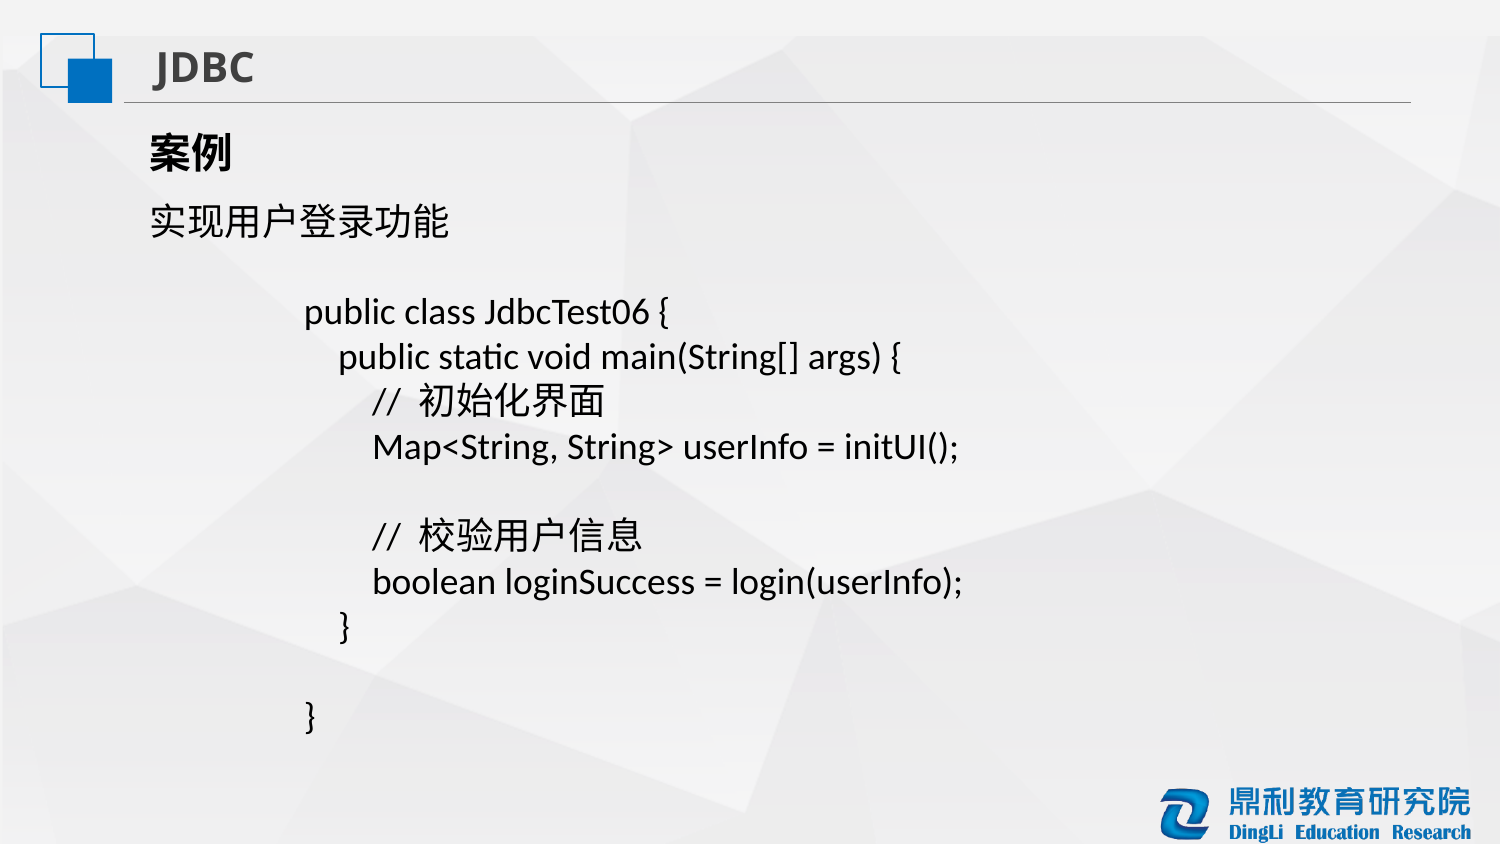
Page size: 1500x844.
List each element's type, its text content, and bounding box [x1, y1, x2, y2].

text_box public class JdbcTest06 { public static void main(String[] args) { // 初始化界面 Map<String, String> userInfo = initUI(); // 校验用户信息 boolean loginSuccess = login(userInfo); } } [289, 280, 1041, 745]
picture [42, 36, 93, 86]
picture [2, 36, 1500, 844]
text_box JDBC [140, 33, 270, 99]
text_box 实现用户登录功能 [135, 190, 466, 251]
text_box 案例 [135, 119, 396, 185]
